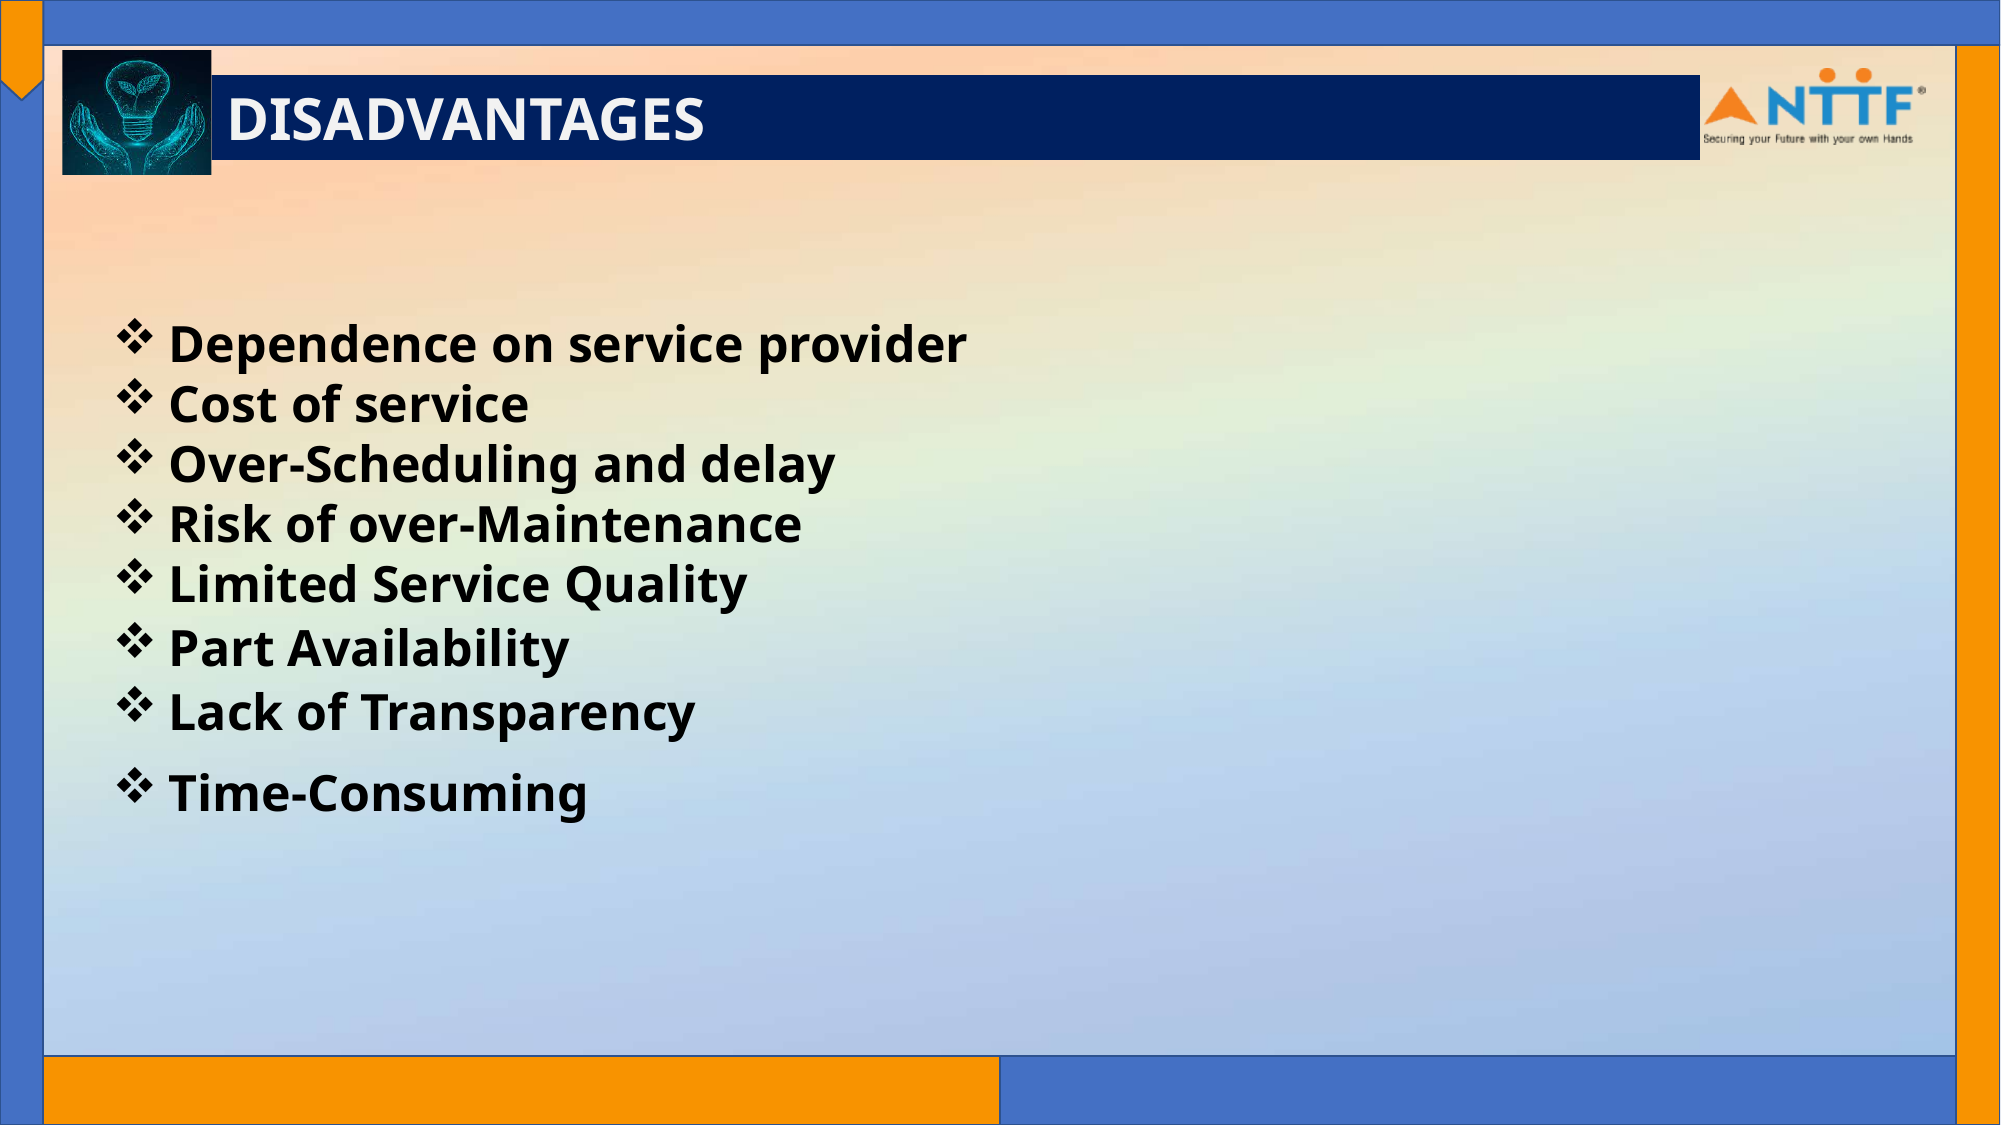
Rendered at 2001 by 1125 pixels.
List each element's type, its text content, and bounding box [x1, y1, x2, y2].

picture [44, 46, 1955, 1055]
list Dependence on service provider Cost of service Over-Scheduling and delay Risk of over-Maintenance Limited Service Quality Part Availability Lack of Transparency Time-Consuming [112, 312, 1388, 906]
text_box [62, 49, 1701, 176]
